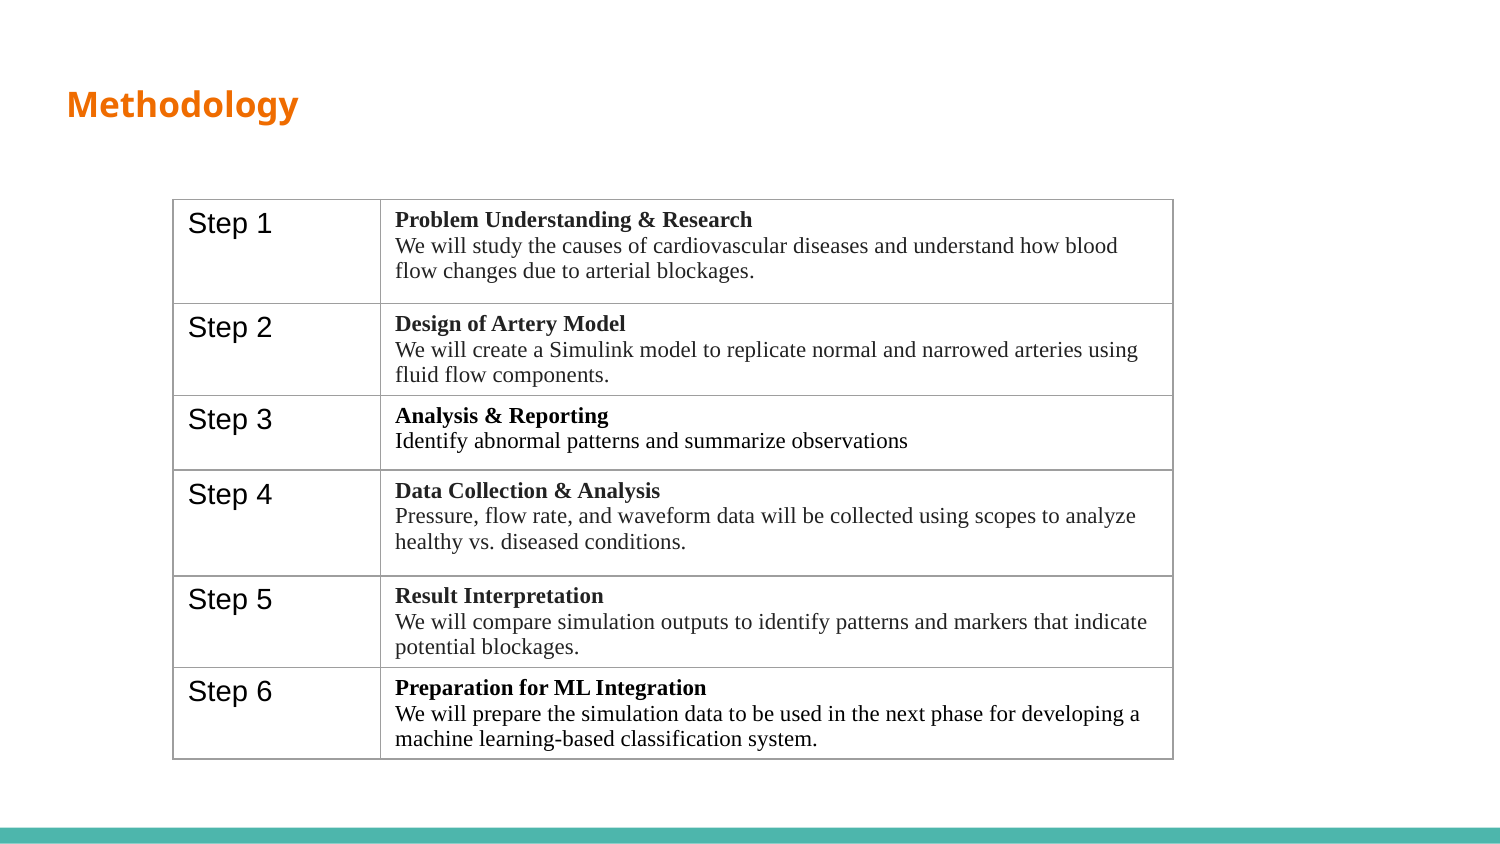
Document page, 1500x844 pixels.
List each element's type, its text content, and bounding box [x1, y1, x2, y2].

table_cell Step 6 [174, 668, 380, 758]
table_cell Step 2 [174, 304, 380, 395]
table_cell Preparation for ML Integration We will prepare the simulation data to be used in the next phase for developing a machine learning-based classification system. [381, 668, 1172, 758]
table_cell Step 3 [174, 396, 380, 469]
table_cell Data Collection & Analysis Pressure, flow rate, and waveform data will be collected using scopes to analyze healthy vs. diseased conditions. [381, 471, 1172, 575]
table_cell Analysis & Reporting Identify abnormal patterns and summarize observations [381, 396, 1172, 469]
table_cell Step 5 [174, 577, 380, 667]
table_cell Result Interpretation We will compare simulation outputs to identify patterns and markers that indicate potential blockages. [381, 577, 1172, 667]
title Methodology [51, 66, 1449, 183]
table_cell Step 4 [174, 471, 380, 575]
table_header Step 1 [174, 200, 380, 303]
table_cell Design of Artery Model We will create a Simulink model to replicate normal and narrowed arteries using fluid flow components. [381, 304, 1172, 395]
table_header Problem Understanding & Research We will study the causes of cardiovascular diseases and understand how blood flow changes due to arterial blockages. [381, 200, 1172, 303]
